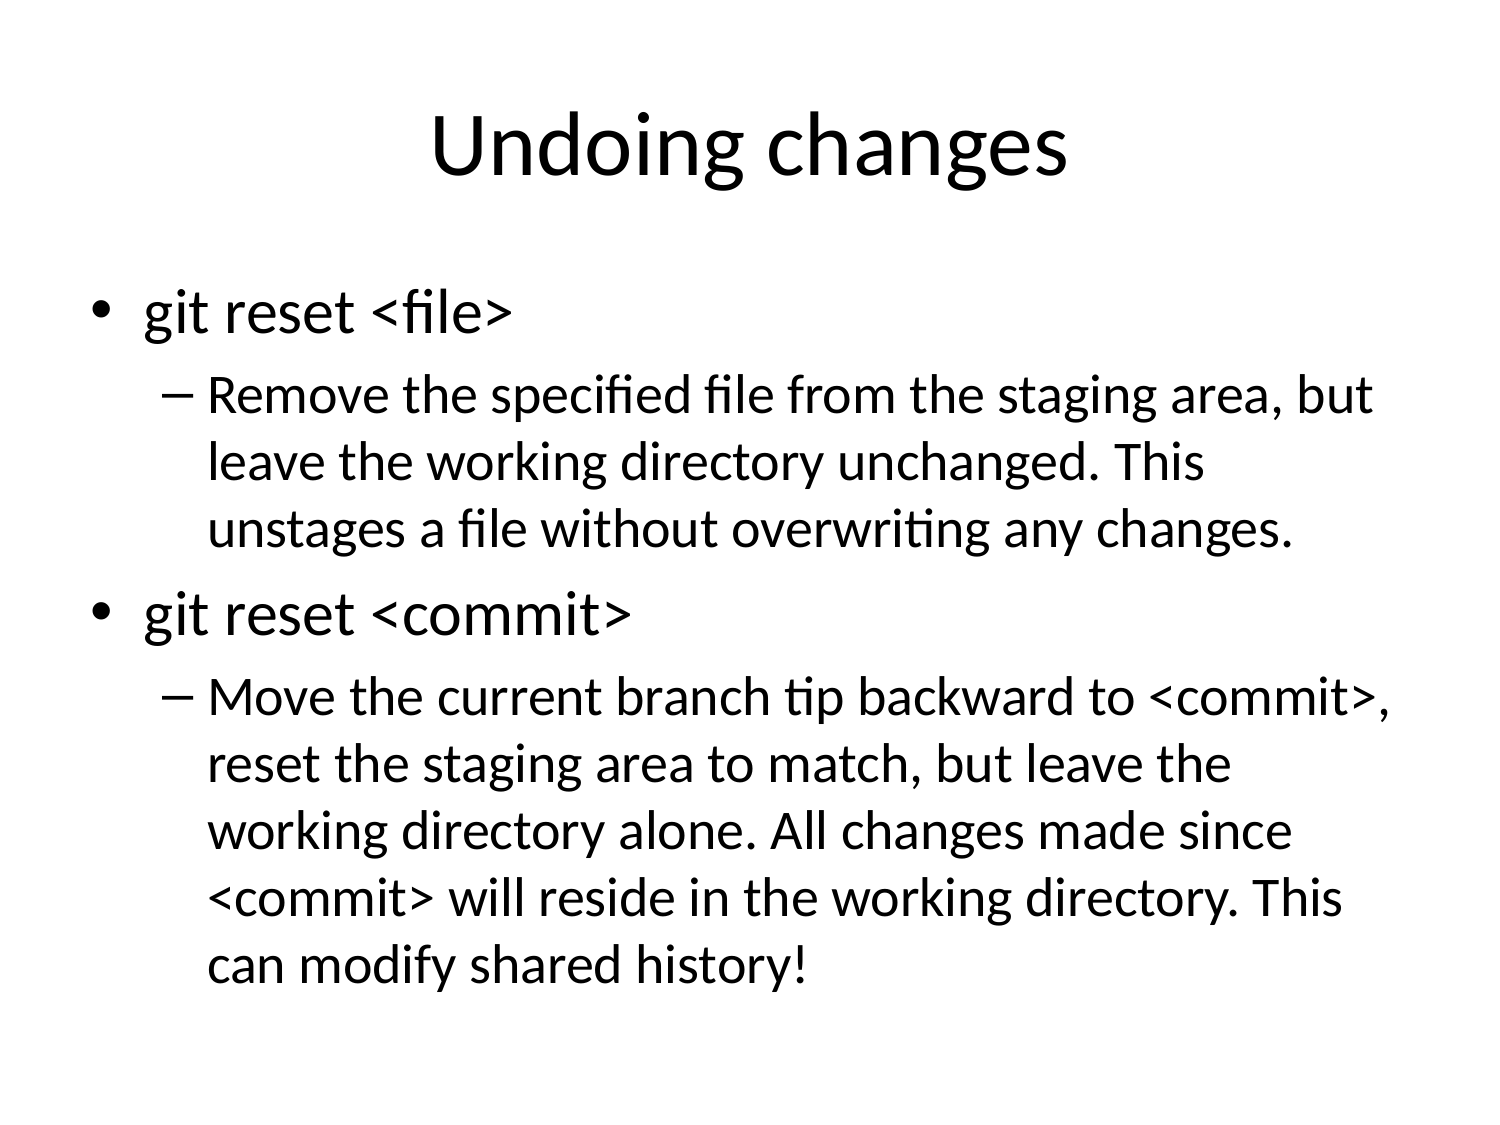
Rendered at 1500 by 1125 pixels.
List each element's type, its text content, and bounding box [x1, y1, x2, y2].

title Undoing changes [75, 45, 1425, 233]
list git reset <file> Remove the specified file from the staging area, but leave the working directory unchanged. This unstages a file without overwriting any changes. git reset <commit> Move the current branch tip backward to <commit>, reset the staging area to match, but leave the working directory alone. All changes made since <commit> will reside in the working directory. This can modify shared history! [75, 262, 1425, 1005]
